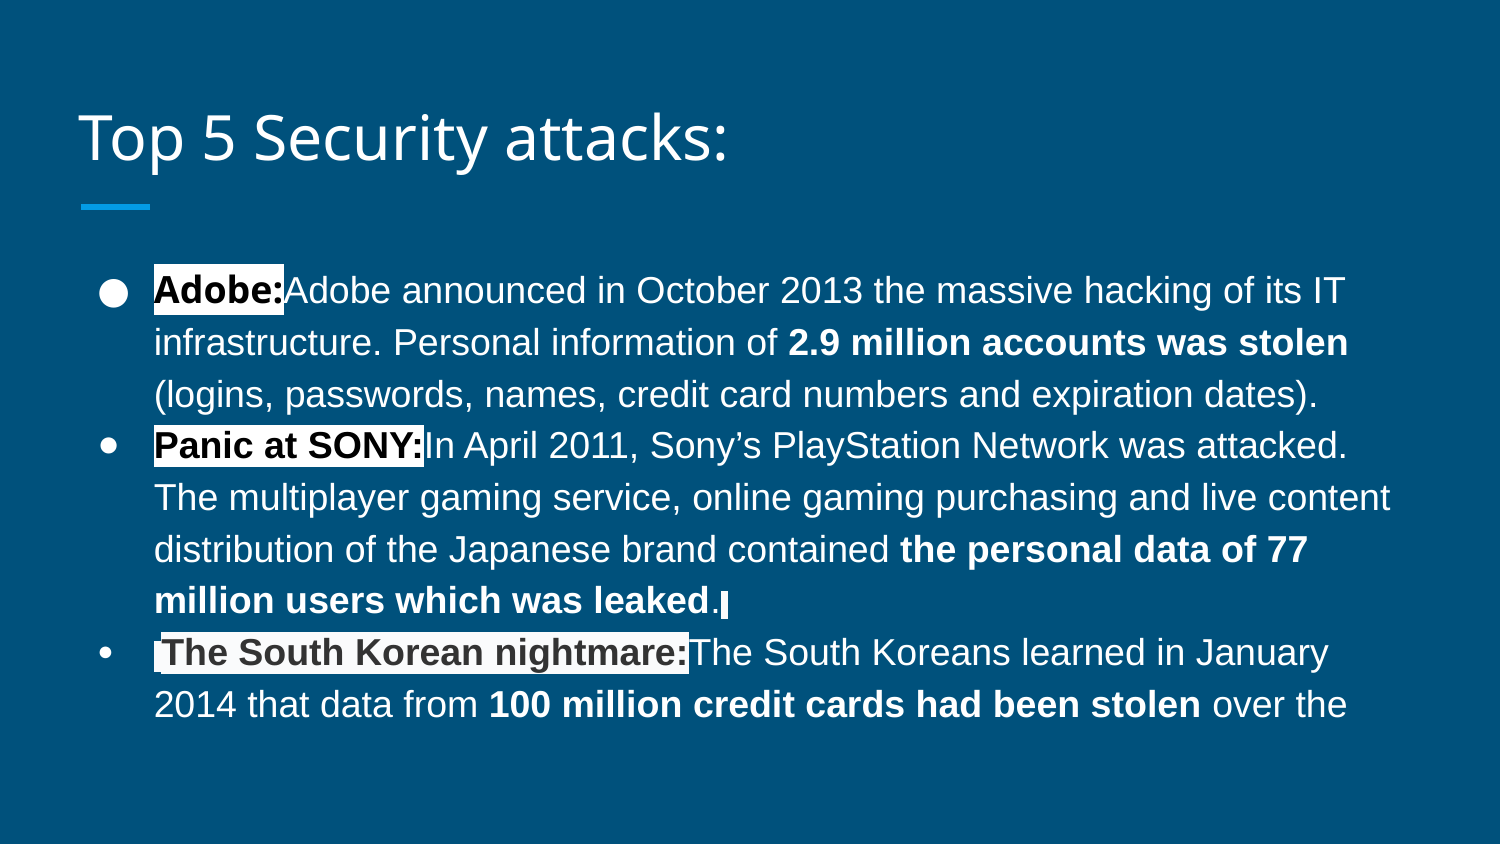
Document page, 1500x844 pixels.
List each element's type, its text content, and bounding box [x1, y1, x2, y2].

title Top 5 Security attacks: [63, 75, 1437, 188]
list Adobe:Adobe announced in October 2013 the massive hacking of its IT infrastructure. Personal information of 2.9 million accounts was stolen (logins, passwords, names, credit card numbers and expiration dates). Panic at SONY:In April 2011, Sony’s PlayStation Network was attacked. The multiplayer gaming service, online gaming purchasing and live content distribution of the Japanese brand contained the personal data of 77 million users which was leaked. The South Korean nightmare:The South Koreans learned in January 2014 that data from 100 million credit cards had been stolen over the [63, 244, 1437, 750]
